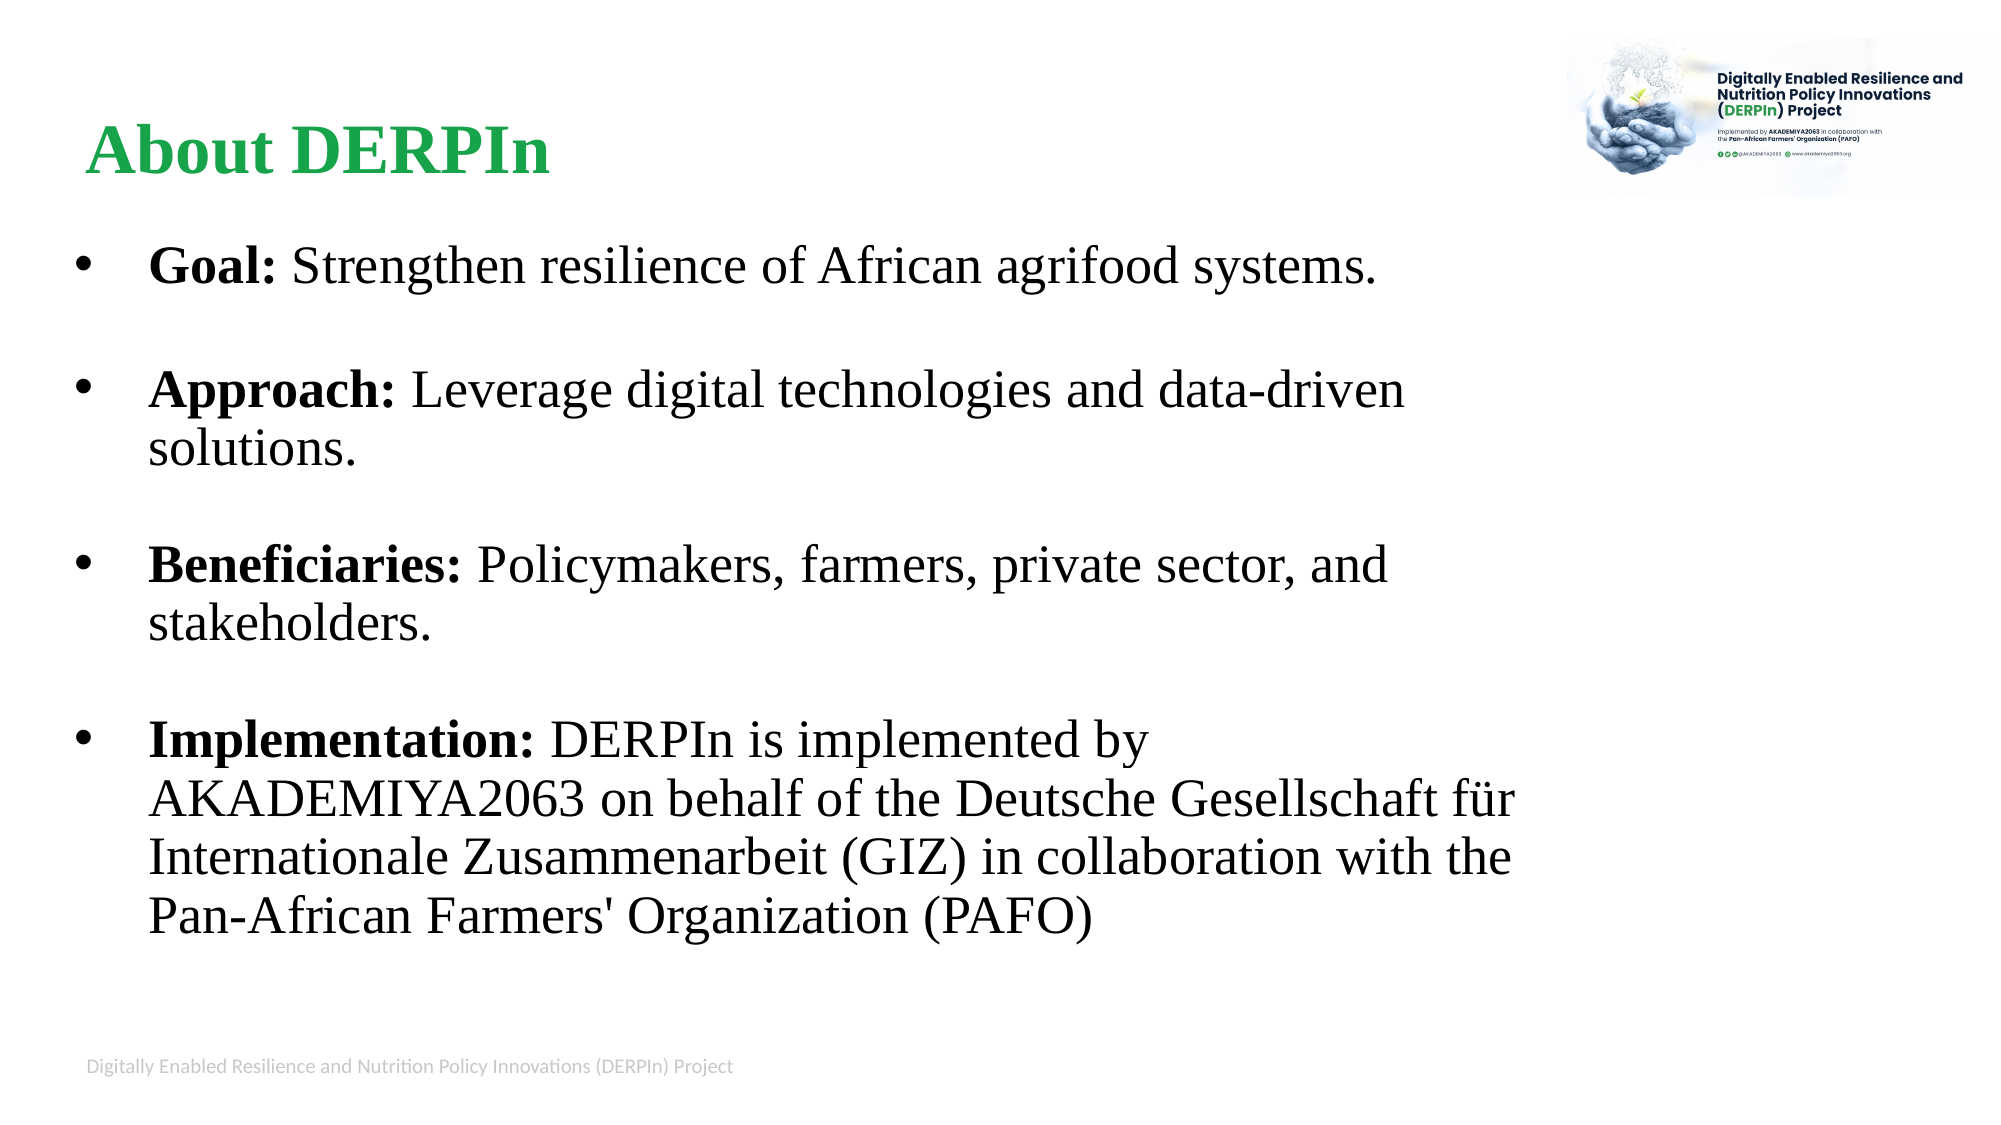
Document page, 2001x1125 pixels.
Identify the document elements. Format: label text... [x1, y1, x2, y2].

picture [1567, 38, 2000, 197]
text_box Goal: Strengthen resilience of African agrifood systems. Approach: Leverage digital technologies and data-driven solutions. Beneficiaries: Policymakers, farmers, private sector, and stakeholders. Implementation: DERPIn is implemented by AKADEMIYA2063 on behalf of the Deutsche Gesellschaft für Internationale Zusammenarbeit (GIZ) in collaboration with the Pan-African Farmers' Organization (PAFO) [58, 229, 1559, 720]
text_box About DERPIn [70, 82, 820, 189]
